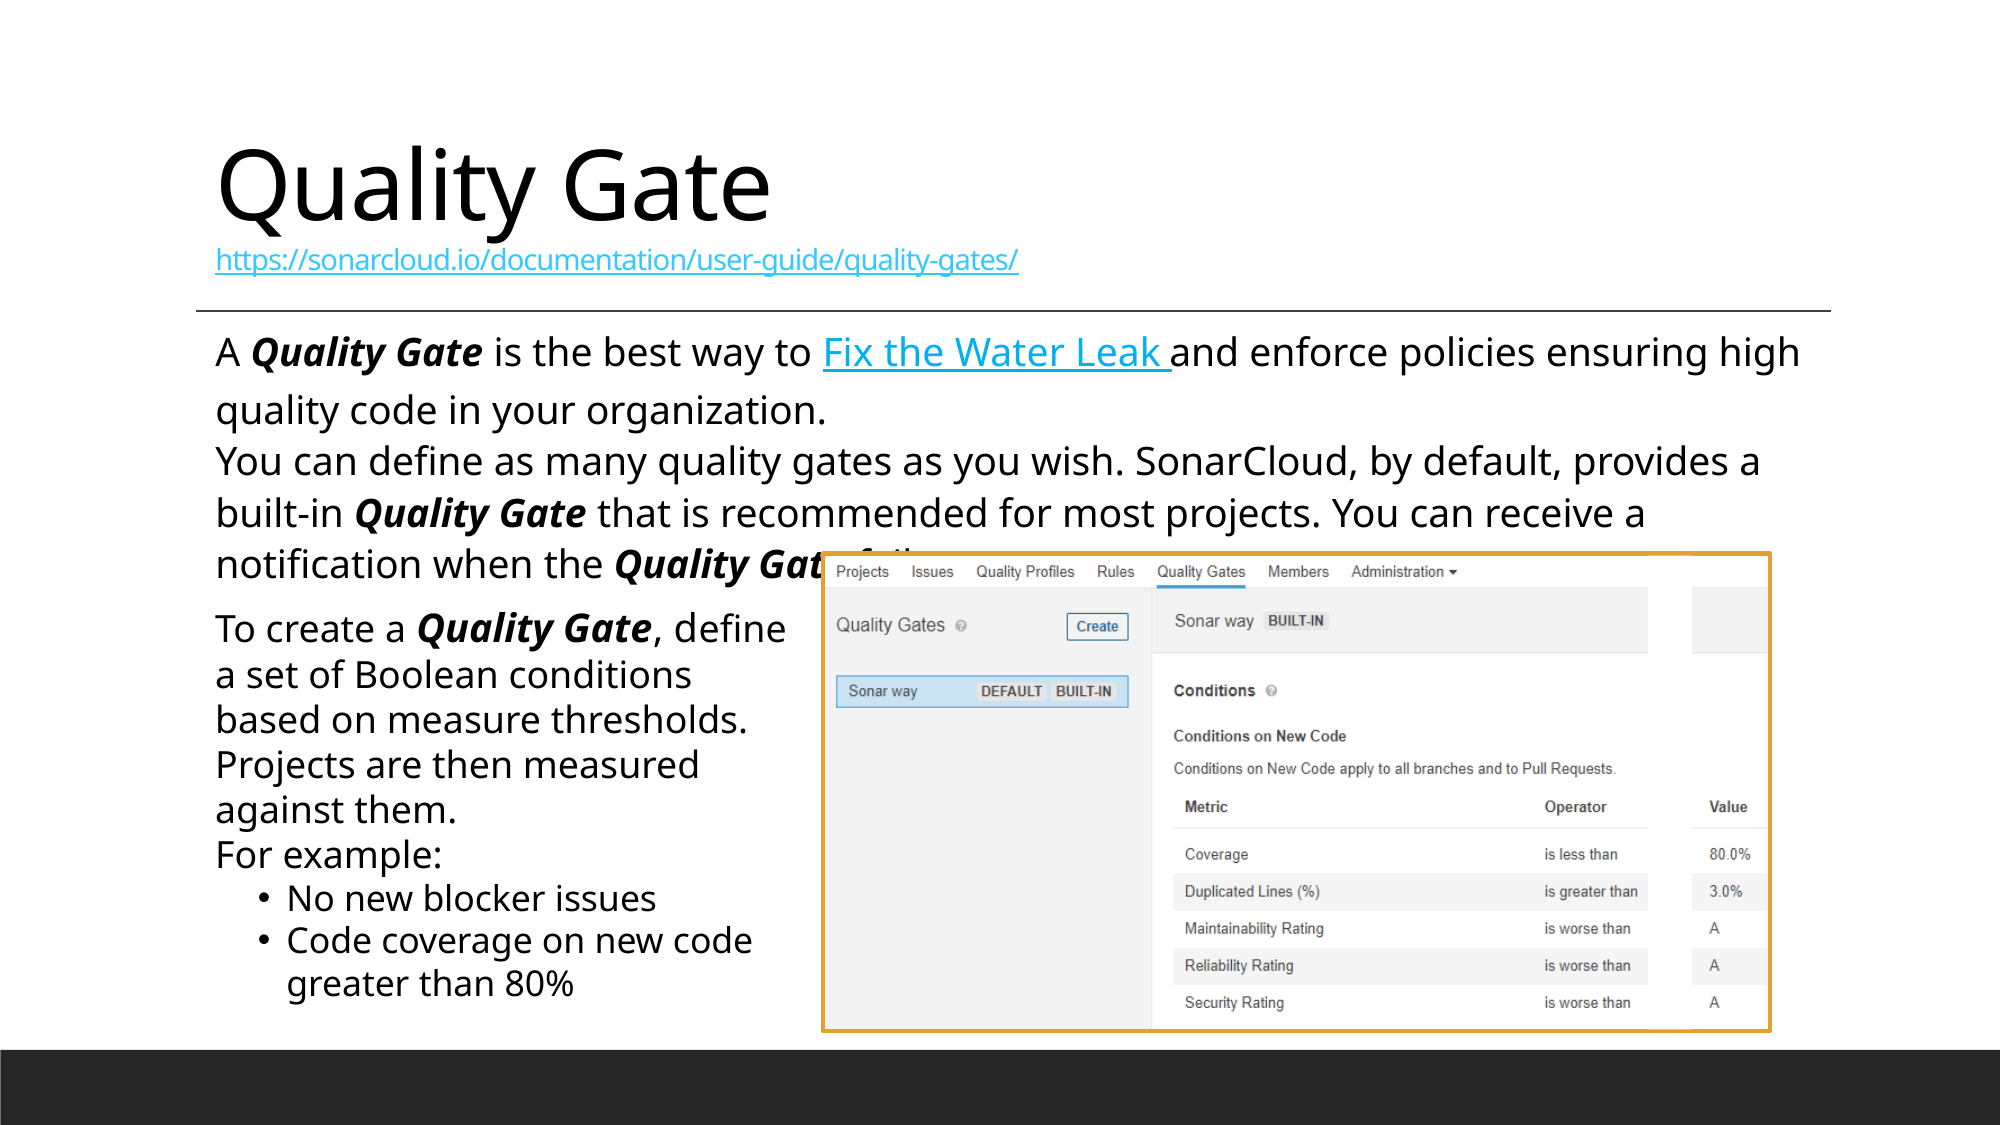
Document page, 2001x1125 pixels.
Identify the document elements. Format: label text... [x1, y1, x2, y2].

list A Quality Gate is the best way to Fix the Water Leak and enforce policies ensuring high quality code in your organization. You can define as many quality gates as you wish. SonarCloud, by default, provides a built-in Quality Gate that is recommended for most projects. You can receive a notification when the Quality Gate fails. [200, 313, 1815, 595]
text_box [824, 555, 1769, 1030]
text_box To create a Quality Gate, define a set of Boolean conditions based on measure thresholds. Projects are then measured against them. For example: No new blocker issues Code coverage on new code greater than 80% [200, 594, 804, 1012]
title Quality Gate https://sonarcloud.io/documentation/user-guide/quality-gates/ [200, 47, 1830, 285]
